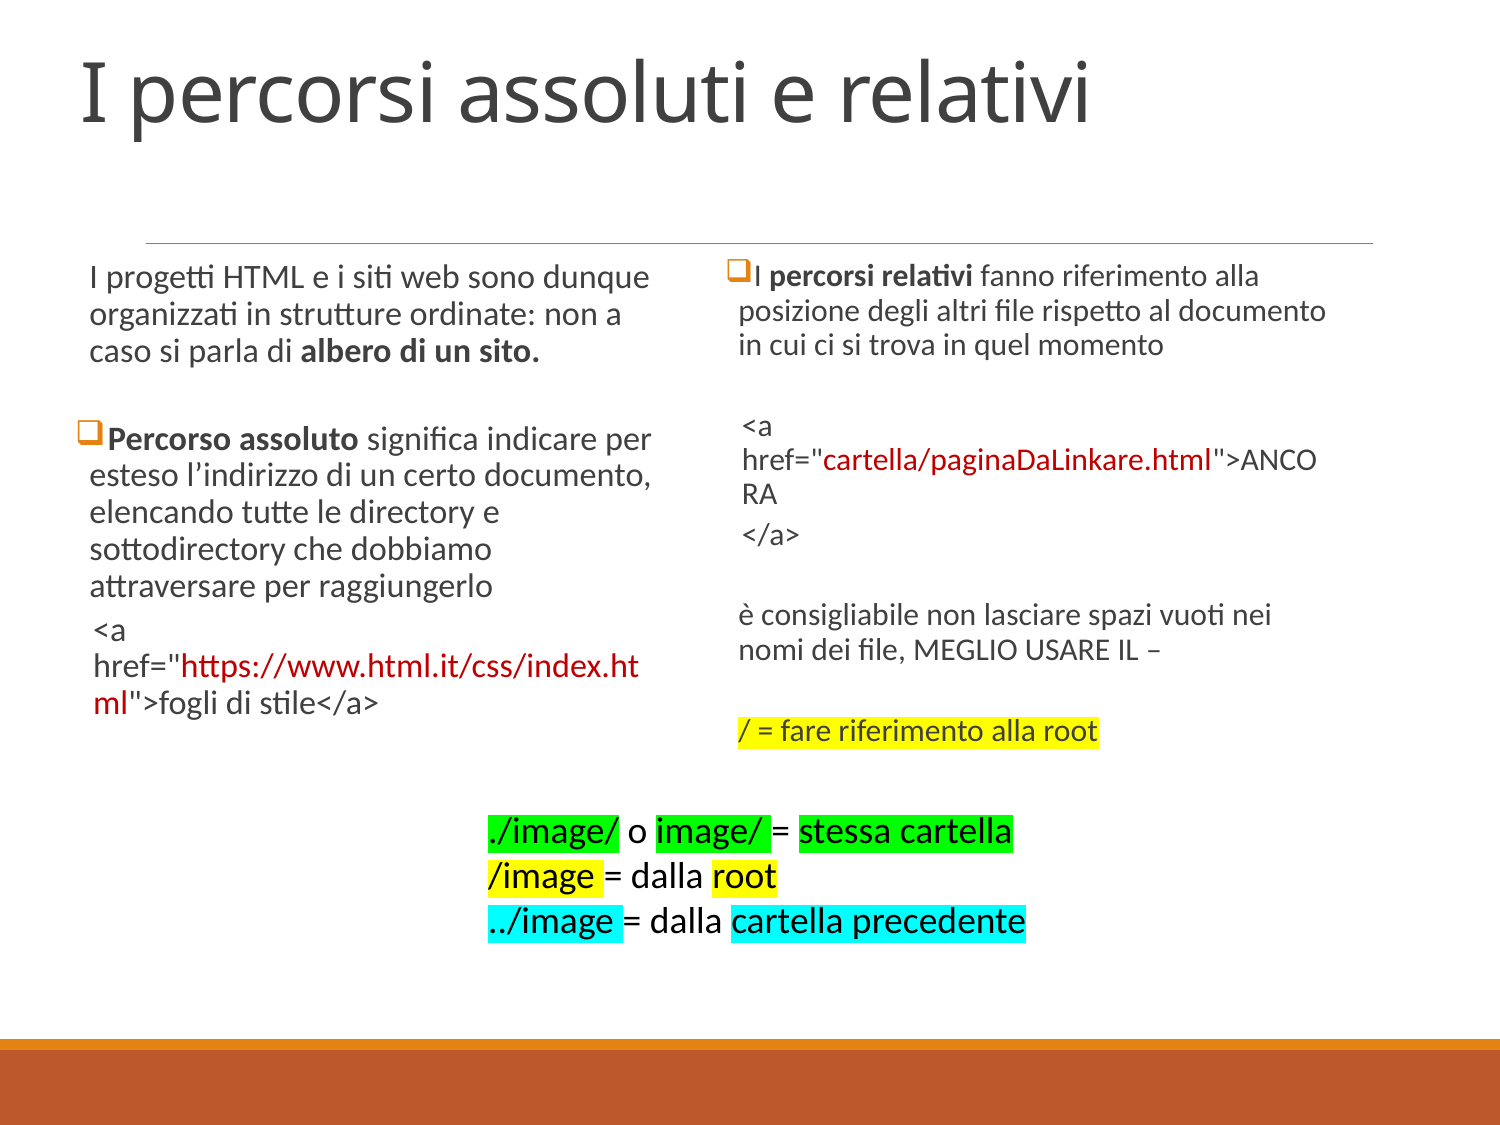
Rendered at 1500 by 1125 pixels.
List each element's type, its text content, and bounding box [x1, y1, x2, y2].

list I percorsi relativi fanno riferimento alla posizione degli altri file rispetto al documento in cui ci si trova in quel momento <a href="cartella/paginaDaLinkare.html">ANCORA </a> è consigliabile non lasciare spazi vuoti nei nomi dei file, MEGLIO USARE IL – / = fare riferimento alla root [725, 251, 1329, 764]
text_box ./image/ o image/ = stessa cartella /image = dalla root ../image = dalla cartella precedente [454, 798, 1081, 994]
title I percorsi assoluti e relativi [64, 47, 1424, 227]
list I progetti HTML e i siti web sono dunque organizzati in strutture ordinate: non a caso si parla di albero di un sito. Percorso assoluto significa indicare per esteso l’indirizzo di un certo documento, elencando tutte le directory e sottodirectory che dobbiamo attraversare per raggiungerlo <a href="https://www.html.it/css/index.html">fogli di stile</a> [75, 251, 656, 764]
